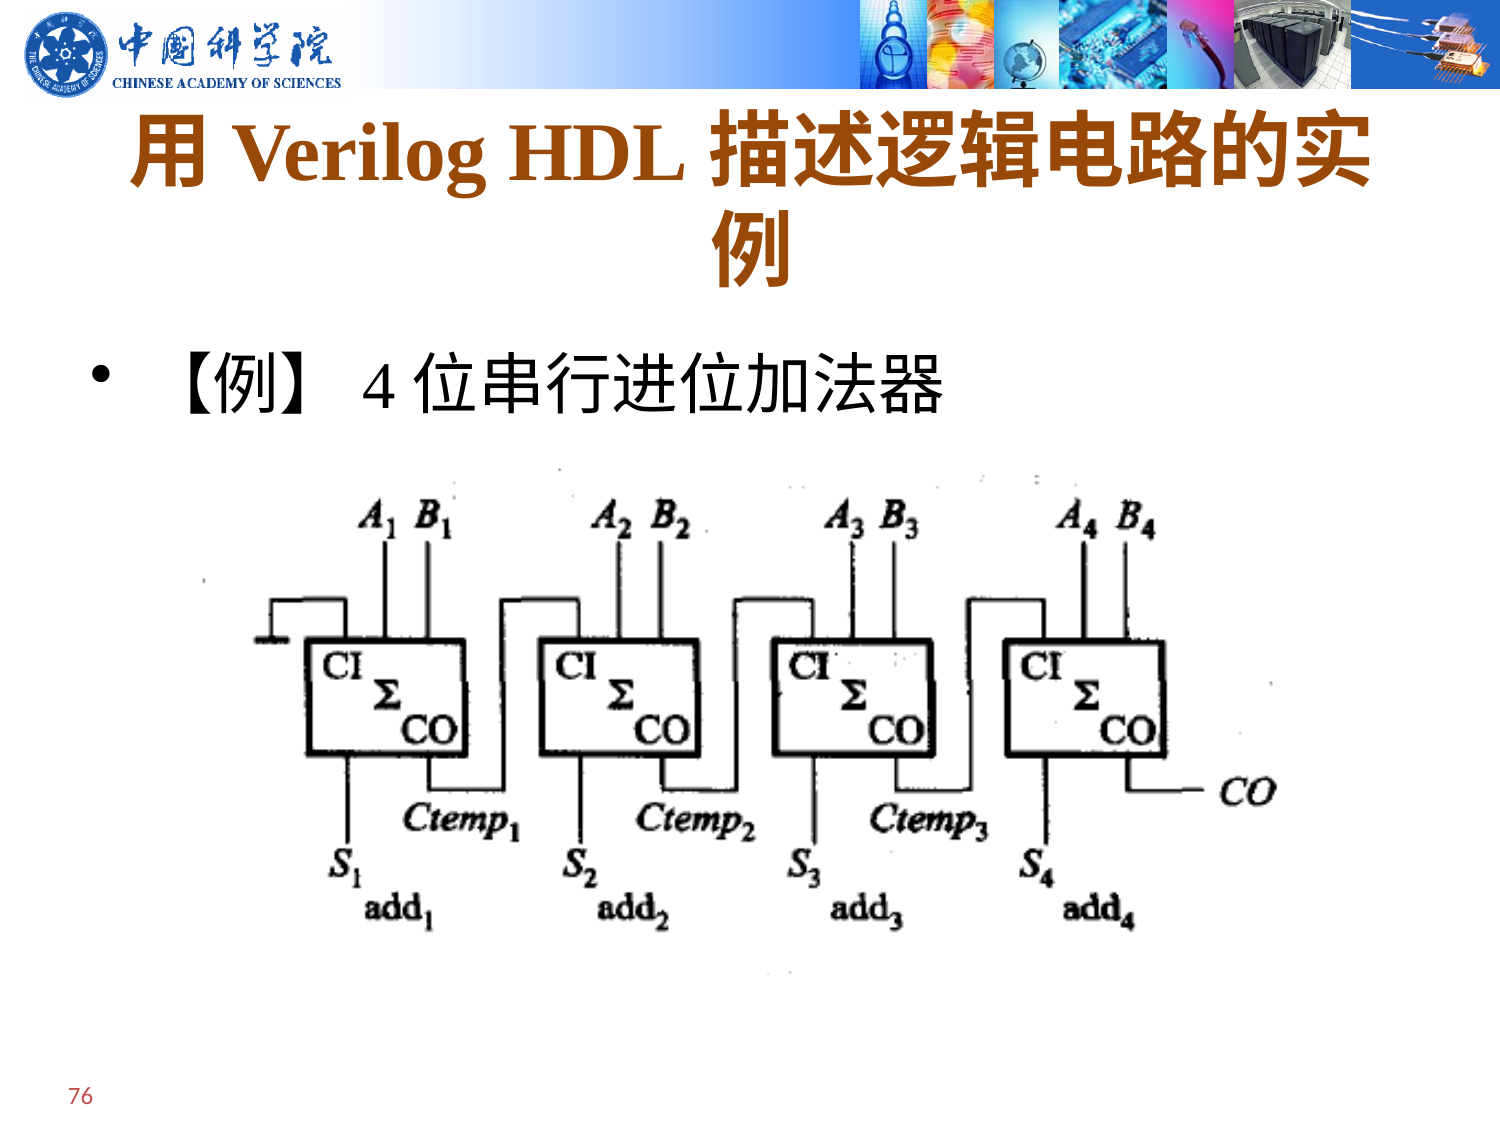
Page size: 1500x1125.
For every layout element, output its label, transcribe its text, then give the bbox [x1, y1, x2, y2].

title 用Verilog HDL描述逻辑电路的实例 [76, 90, 1427, 220]
picture [177, 455, 1365, 1073]
picture [860, 0, 1500, 89]
picture [23, 10, 349, 102]
list 【例】4位串行进位加法器 [75, 326, 1425, 1005]
